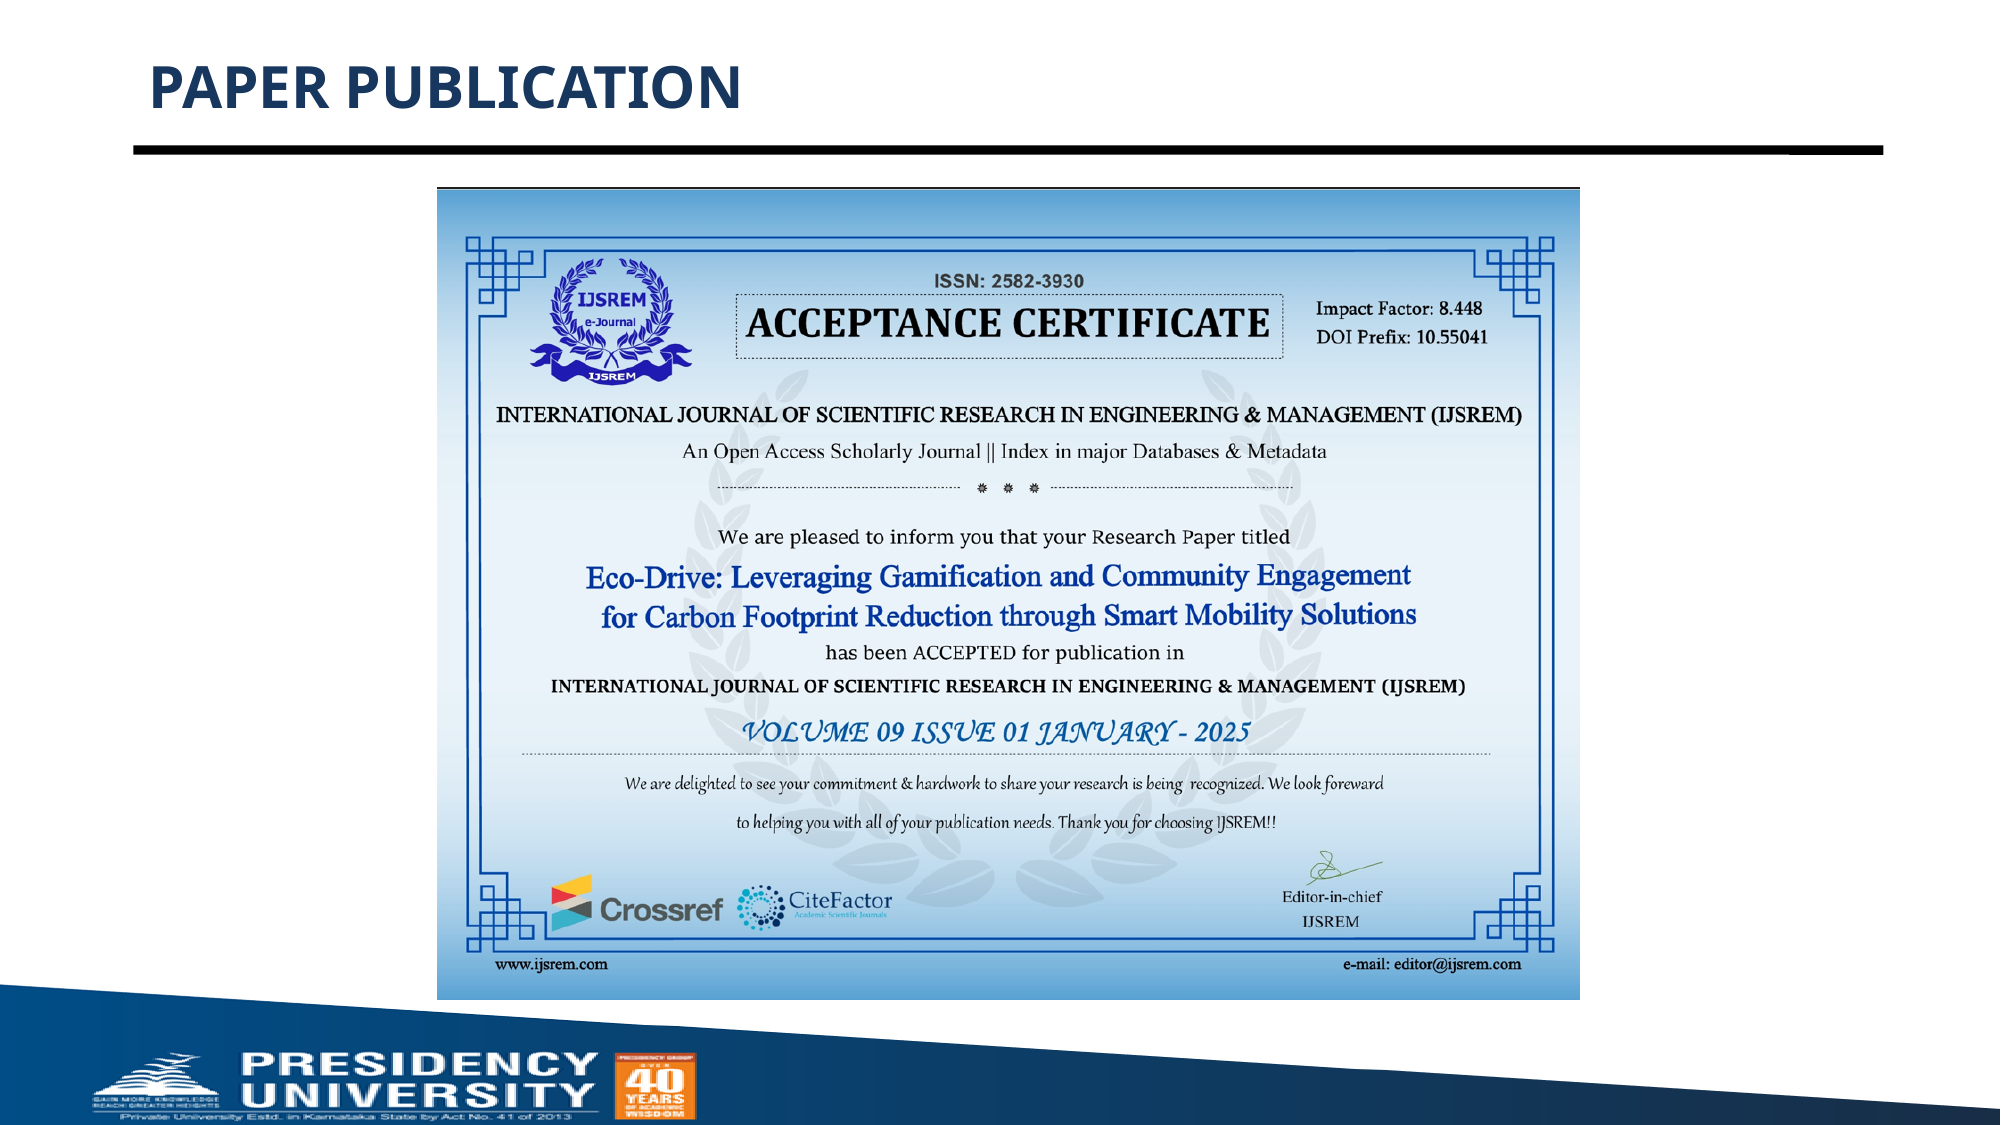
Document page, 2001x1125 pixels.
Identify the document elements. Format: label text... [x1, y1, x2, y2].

picture [0, 982, 2000, 1125]
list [436, 187, 1580, 1001]
title PAPER PUBLICATION [133, 45, 1884, 125]
